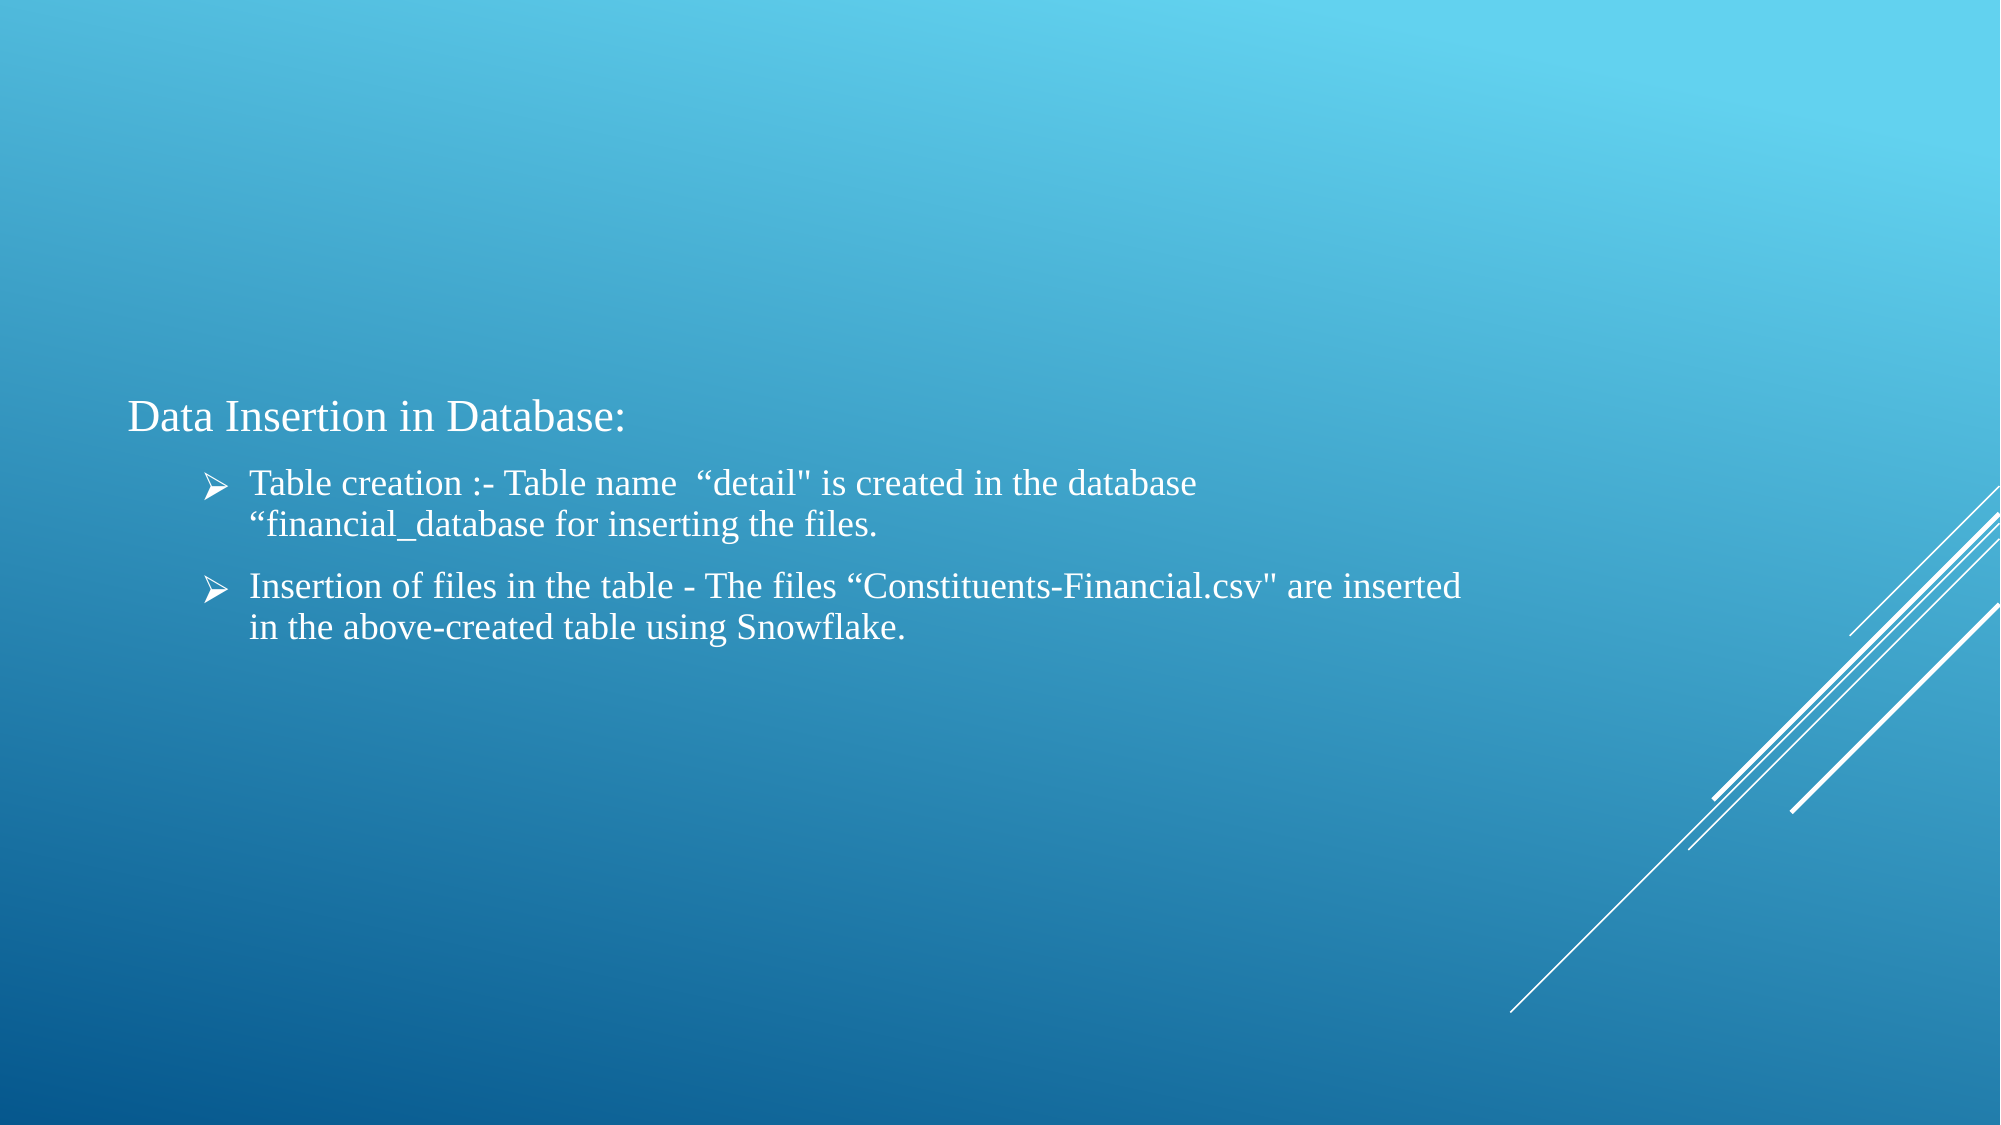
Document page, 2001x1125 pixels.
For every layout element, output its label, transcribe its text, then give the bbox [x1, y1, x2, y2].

list Data Insertion in Database: Table creation :- Table name “detail" is created in the database “financial_database for inserting the files. Insertion of files in the table - The files “Constituents-Financial.csv" are inserted in the above-created table using Snowflake. [112, 112, 1513, 993]
